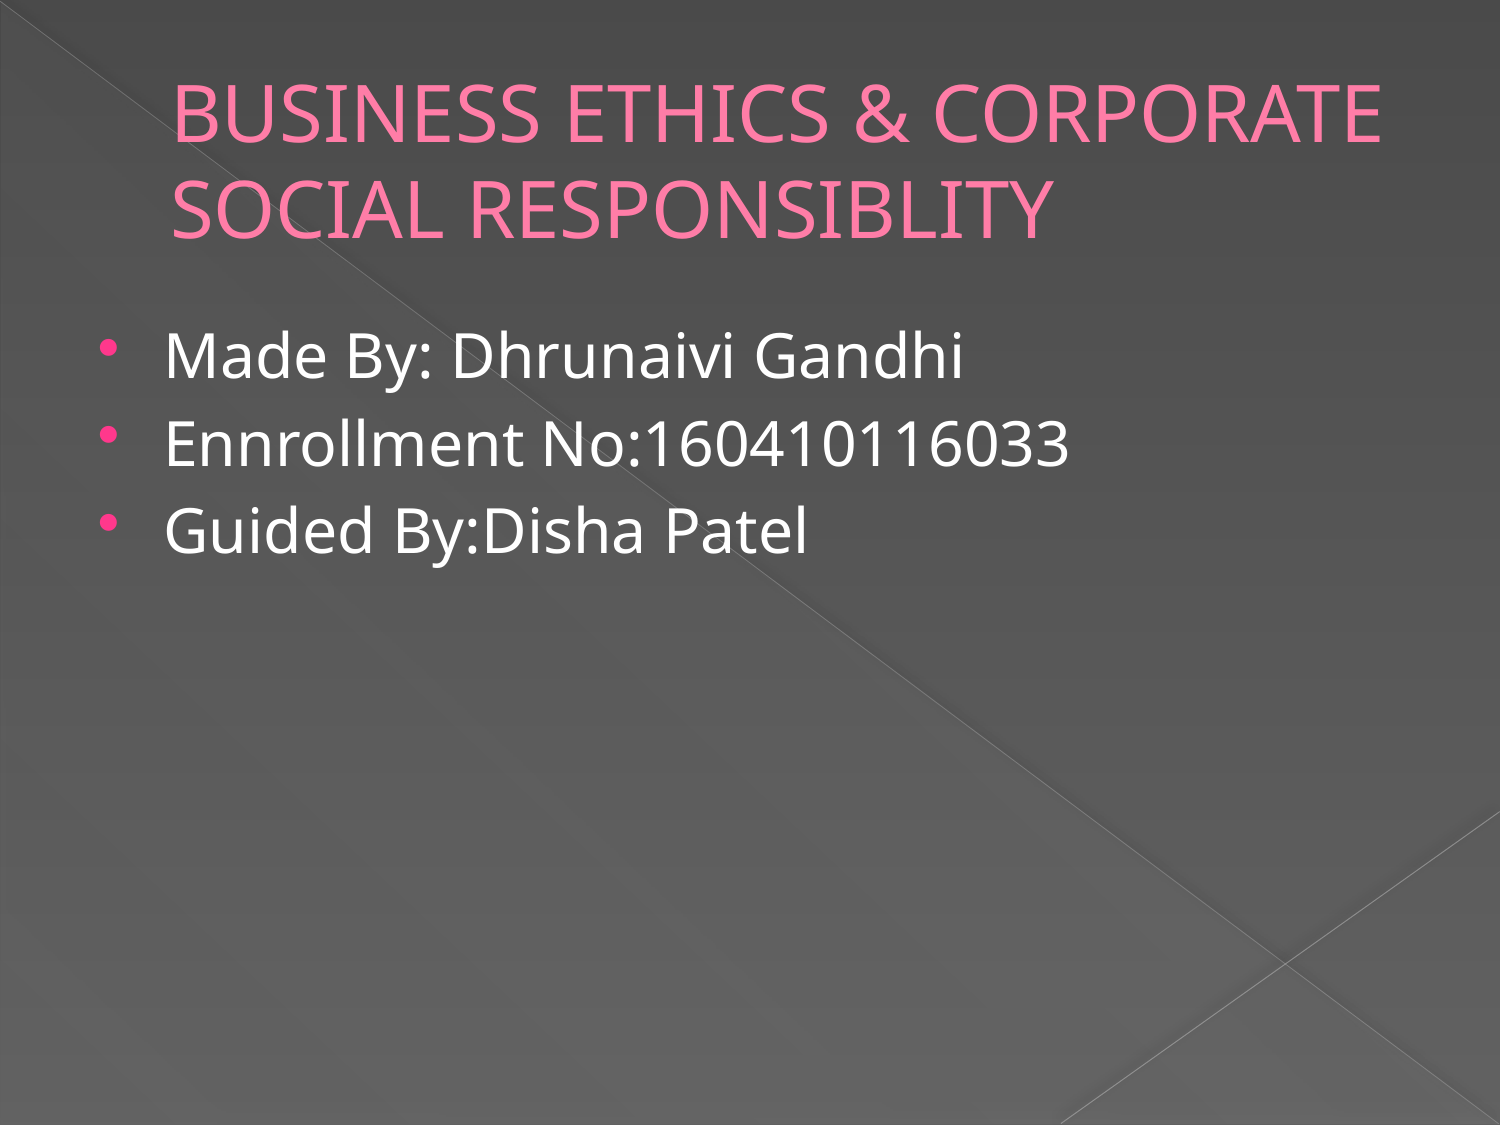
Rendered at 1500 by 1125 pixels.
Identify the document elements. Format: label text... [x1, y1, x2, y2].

title BUSINESS ETHICS & CORPORATE SOCIAL RESPONSIBLITY [75, 43, 1425, 274]
list Made By: Dhrunaivi Gandhi Ennrollment No:160410116033 Guided By:Disha Patel [75, 308, 1425, 1059]
